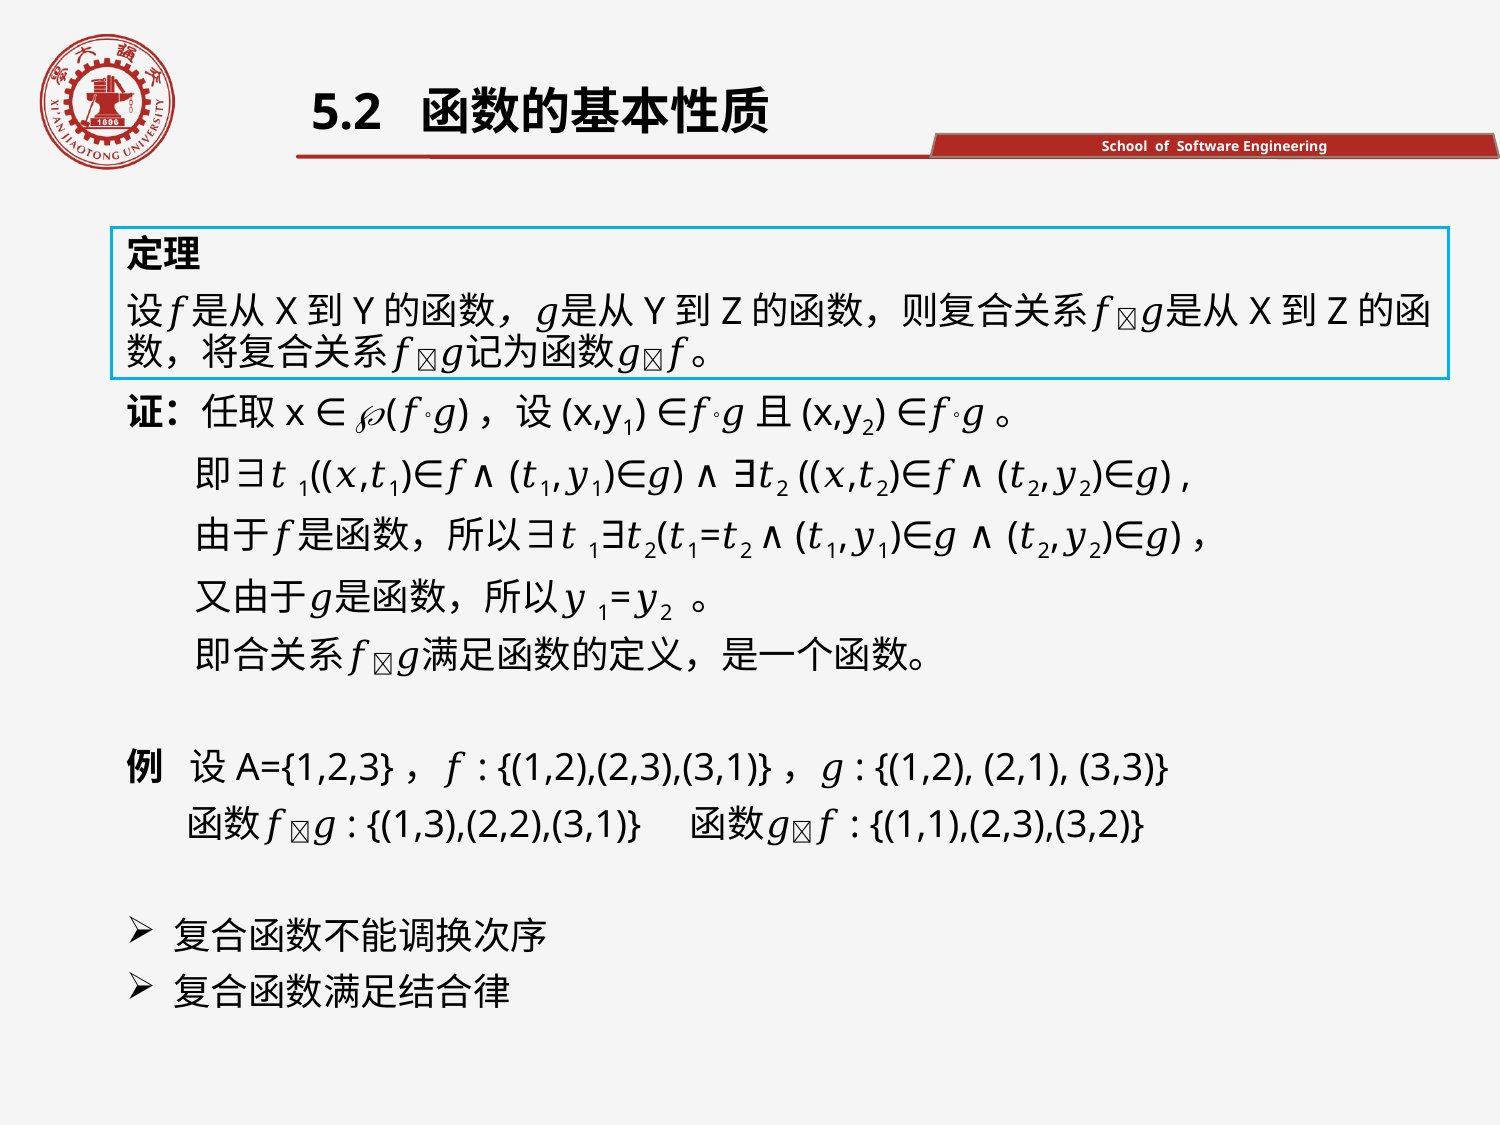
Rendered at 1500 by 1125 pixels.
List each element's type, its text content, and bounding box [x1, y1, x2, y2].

text_box [111, 227, 1450, 379]
list 定理 设𝑓是从X到Y的函数，𝑔是从Y到Z的函数，则复合关系𝑓𝑔是从X到Z的函数，将复合关系𝑓𝑔记为函数𝑔𝑓。 证：任取x ∈ (𝑓𝑔)，设(x,y1) ∈𝑓𝑔且(x,y2) ∈𝑓𝑔。 即∃𝑡1((𝑥,𝑡1)∈𝑓∧ (𝑡1,𝑦1)∈𝑔) ∧ ∃𝑡2 ((𝑥,𝑡2)∈𝑓∧ (𝑡2,𝑦2)∈𝑔) , 由于𝑓是函数，所以∃𝑡1∃𝑡2(𝑡1=𝑡2 ∧ (𝑡1,𝑦1)∈𝑔 ∧ (𝑡2,𝑦2)∈𝑔)， 又由于𝑔是函数，所以𝑦1=𝑦2 。 即合关系𝑓𝑔满足函数的定义，是一个函数。 例 设A={1,2,3}，𝑓: {(1,2),(2,3),(3,1)}，𝑔: {(1,2), (2,1), (3,3)} 函数𝑓𝑔: {(1,3),(2,2),(3,1)} 函数𝑔𝑓: {(1,1),(2,3),(3,2)} 复合函数不能调换次序 复合函数满足结合律 [111, 379, 1449, 1010]
list 5.2 函数的基本性质 [296, 72, 979, 157]
picture [39, 34, 185, 175]
